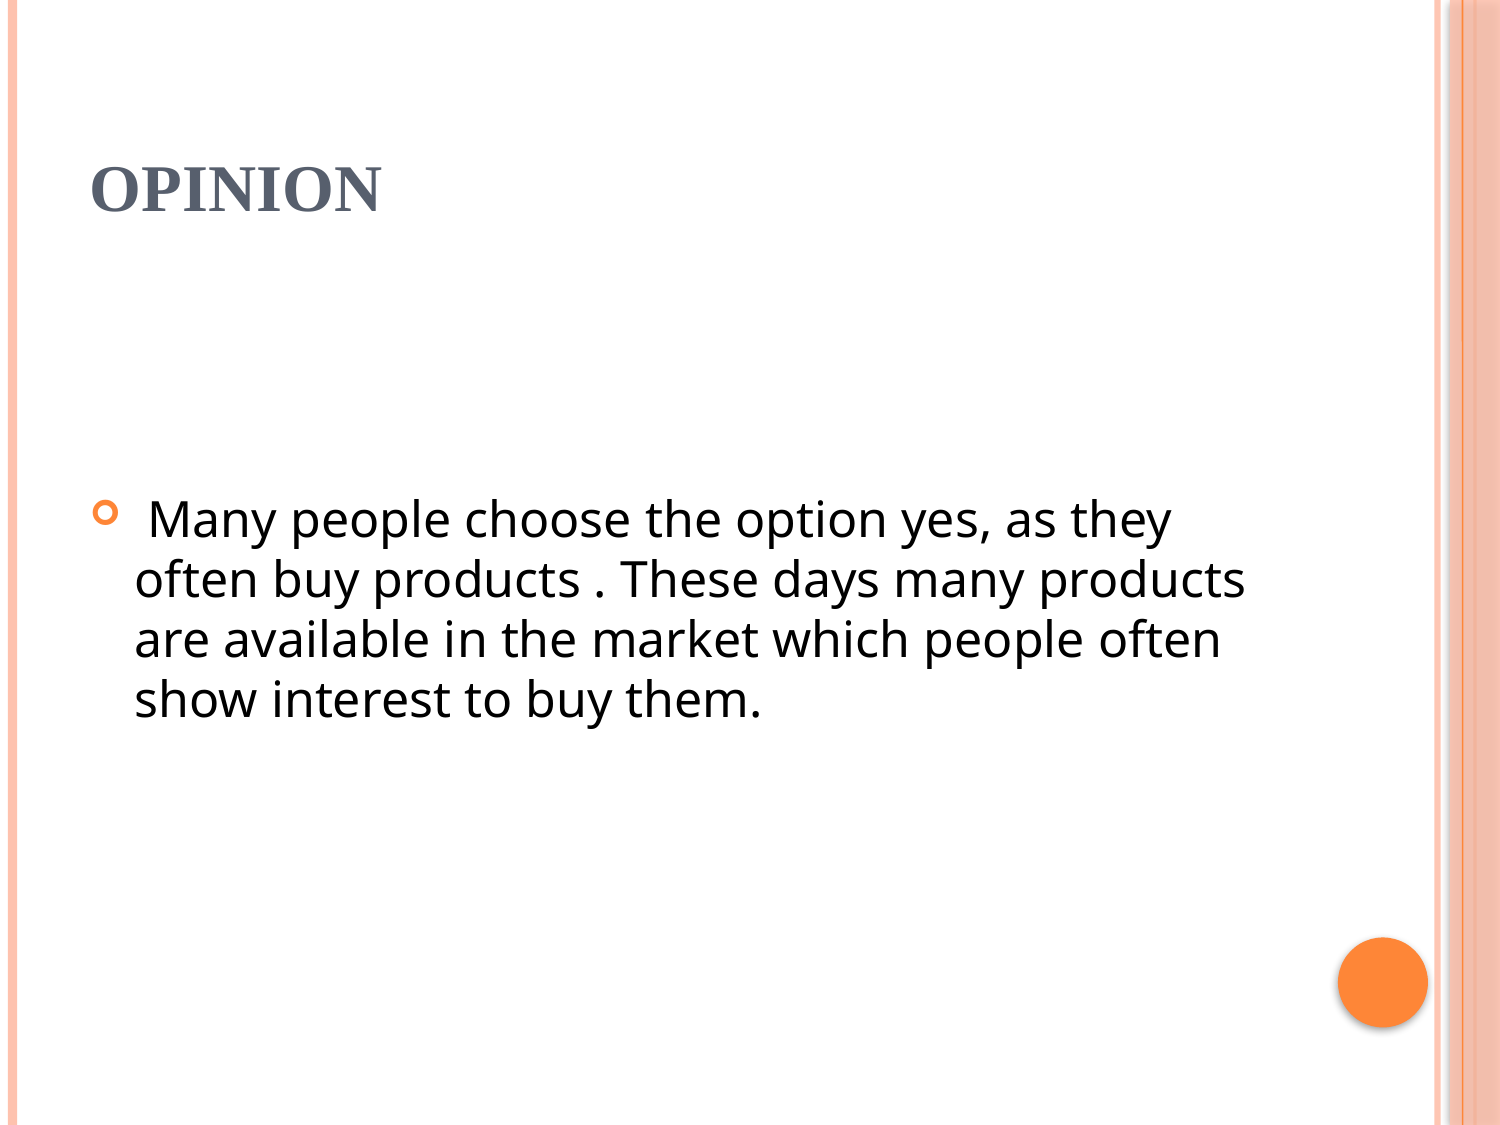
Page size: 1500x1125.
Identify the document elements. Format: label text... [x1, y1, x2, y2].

title Opinion [75, 45, 1300, 233]
list Many people choose the option yes, as they often buy products . These days many products are available in the market which people often show interest to buy them. [75, 262, 1300, 1062]
